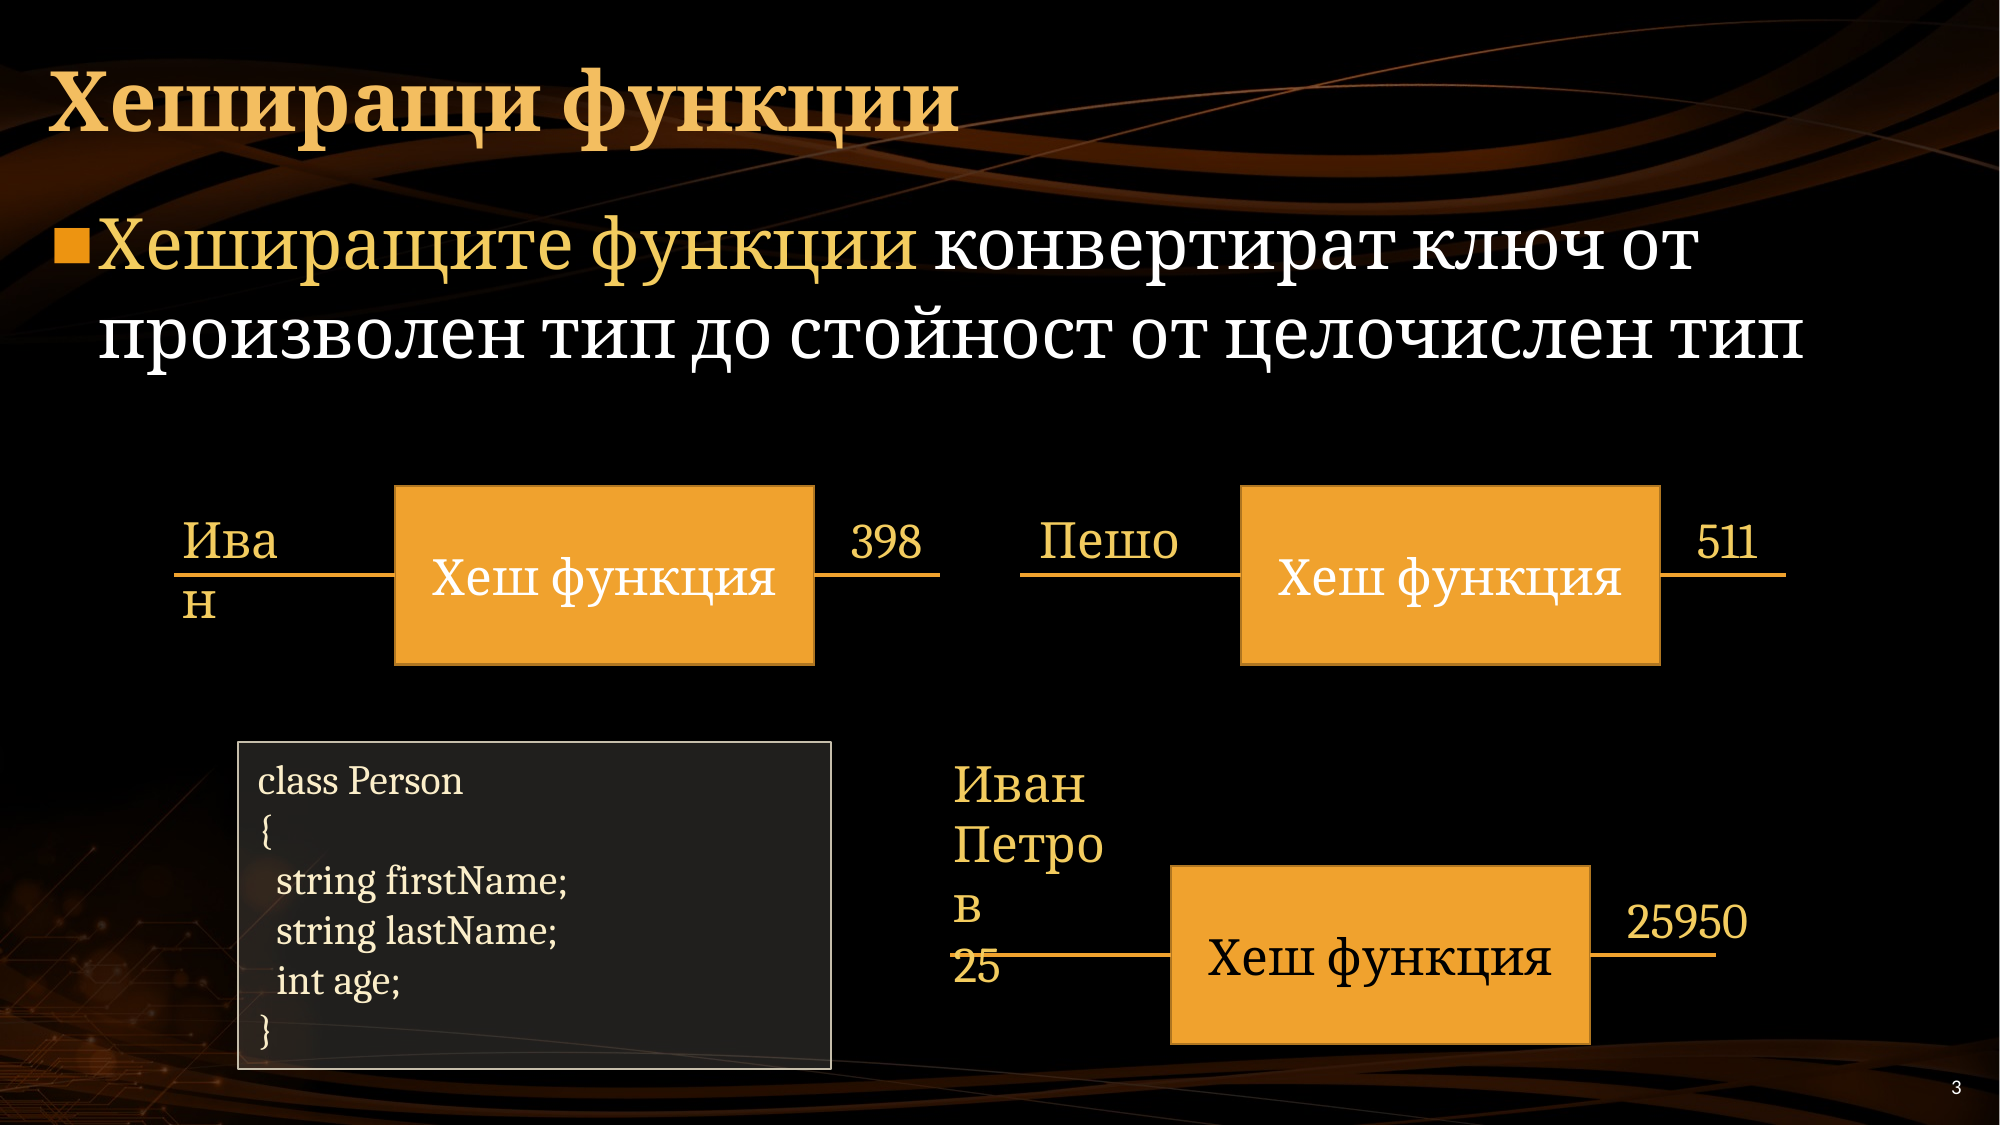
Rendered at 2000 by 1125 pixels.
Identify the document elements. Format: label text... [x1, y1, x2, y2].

picture [0, 0, 2000, 1125]
text_box class Person { string firstName; string lastName; int age; } [237, 742, 831, 1069]
text_box 25950 [1607, 878, 1797, 956]
text_box 511 [1676, 498, 1803, 576]
text_box Хеш функция [1241, 486, 1660, 665]
title Хеширащи функции [30, 6, 1968, 189]
text_box Пешо [1019, 498, 1209, 575]
text_box Хеш функция [395, 486, 814, 665]
text_box Иван [161, 498, 332, 576]
list Хеширащите функции конвертират ключ от произволен тип до стойност от целочислен тип [31, 189, 1968, 1103]
text_box Хеш функция [1171, 866, 1591, 1045]
slide_number 3 [1897, 1070, 1968, 1103]
text_box Иван Петров 25 [933, 742, 1155, 945]
text_box 398 [830, 498, 957, 576]
